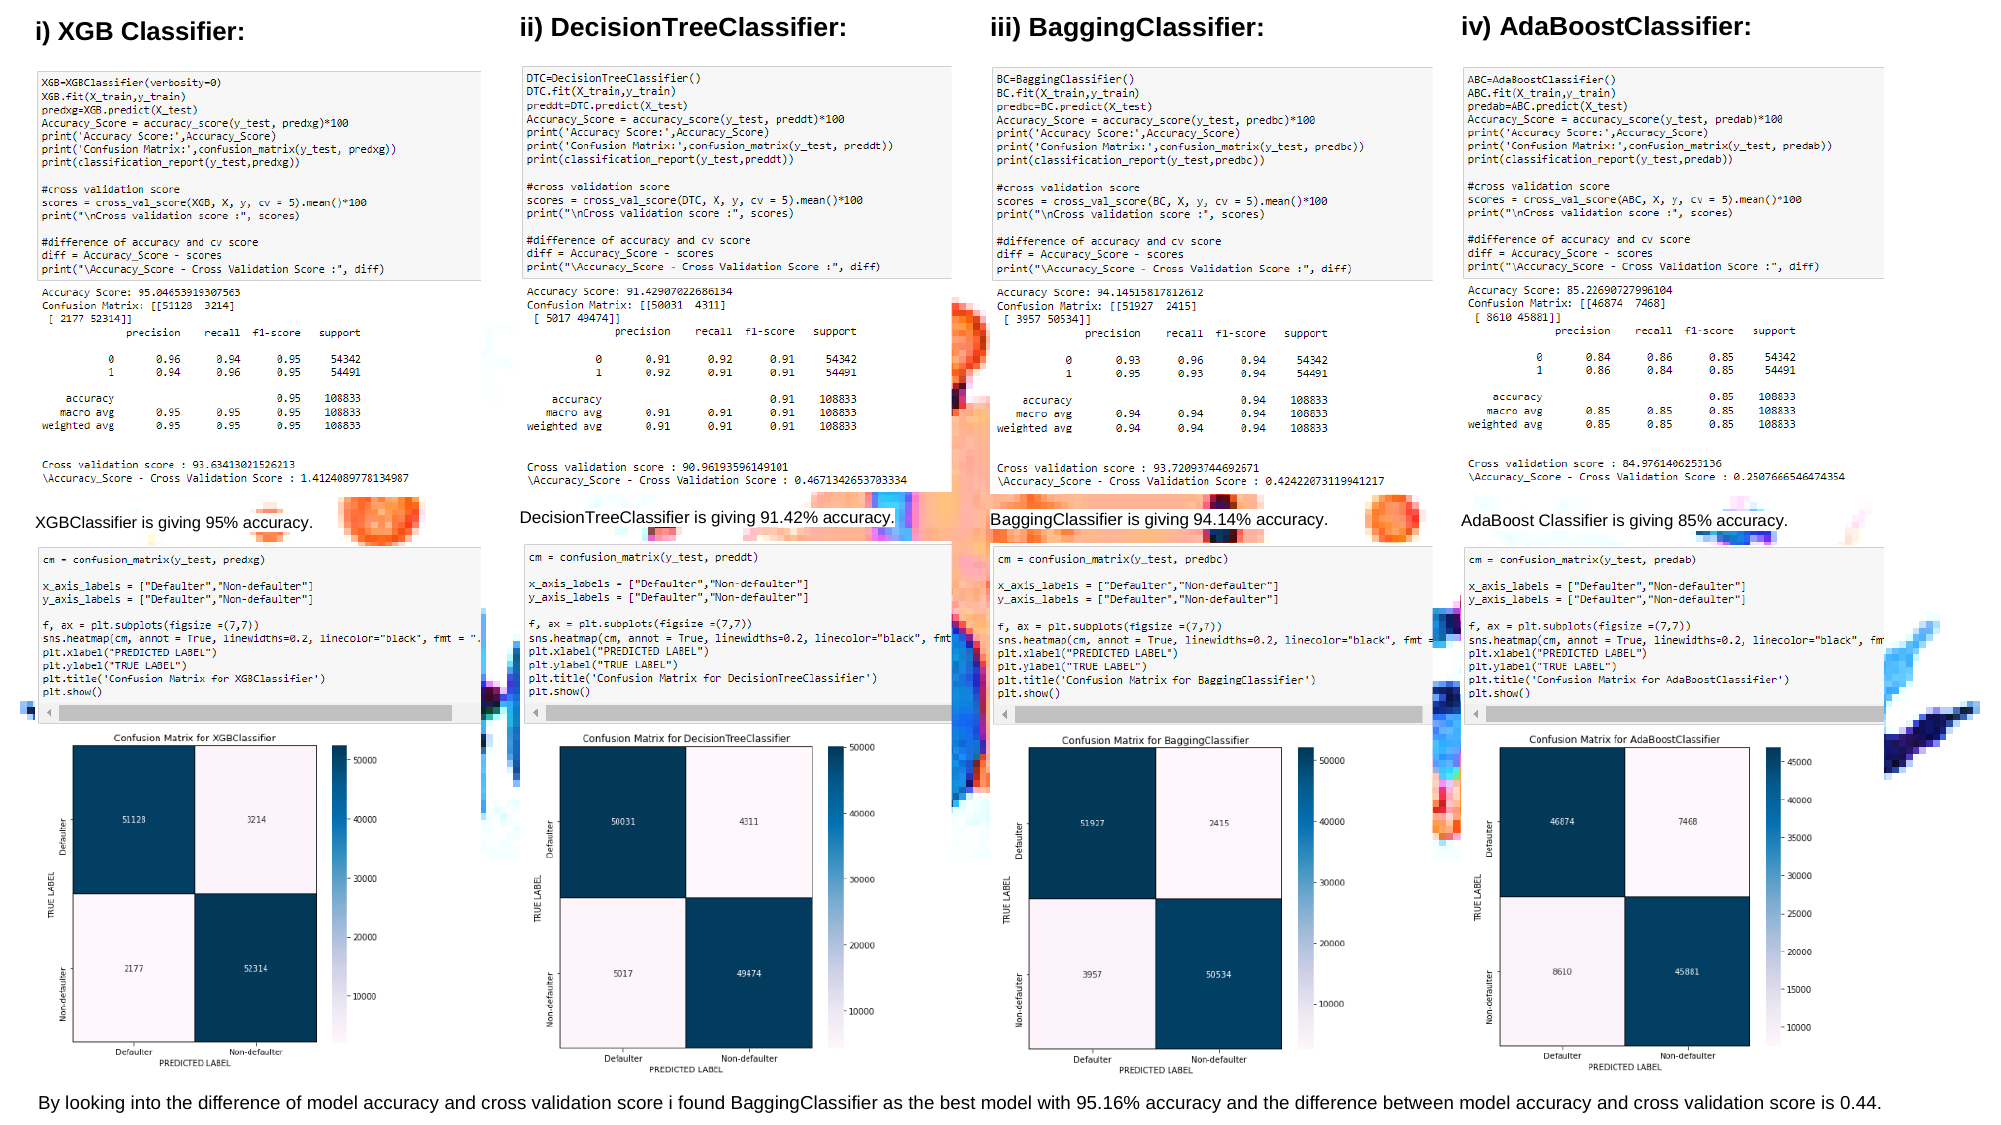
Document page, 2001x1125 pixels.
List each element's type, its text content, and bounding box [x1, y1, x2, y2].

text_box By looking into the difference of model accuracy and cross validation score i found BaggingClassifier as the best model with 95.16% accuracy and the difference between model accuracy and cross validation score is 0.44. [23, 1083, 2000, 1121]
picture [0, 0, 2001, 1125]
